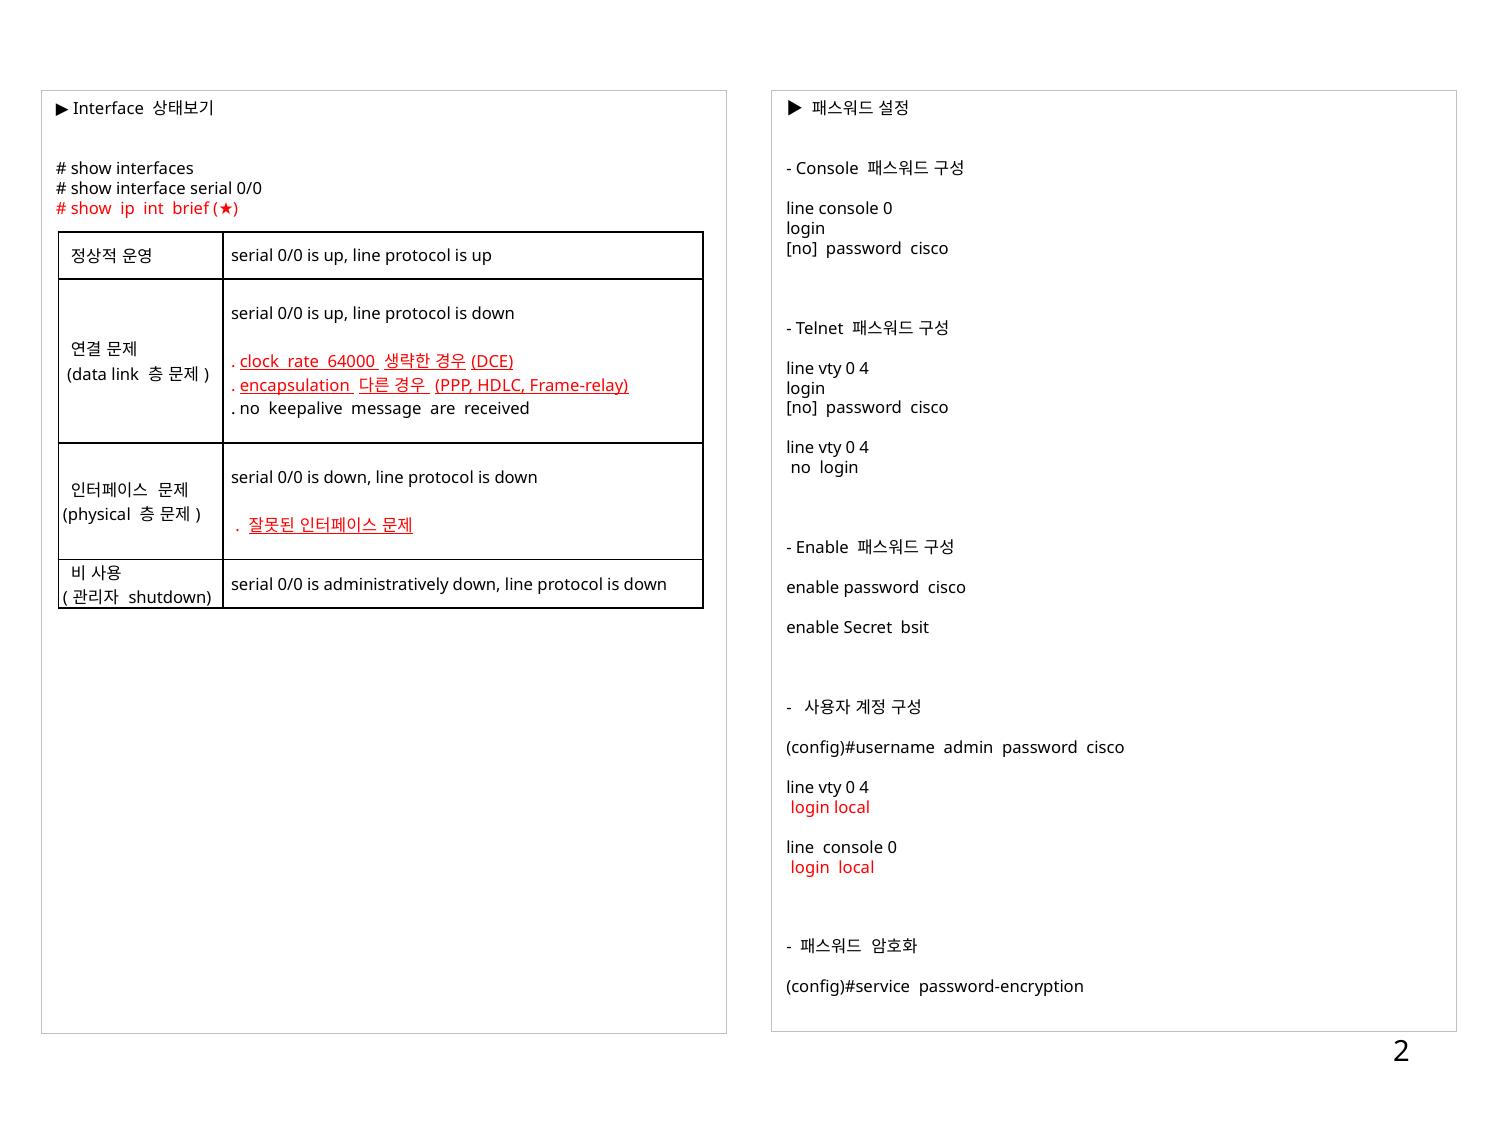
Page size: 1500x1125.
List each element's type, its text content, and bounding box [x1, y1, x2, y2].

table_header 정상적 운영 [59, 233, 222, 278]
table_header serial 0/0 is up, line protocol is up [224, 233, 702, 278]
table_cell serial 0/0 is down, line protocol is down . 잘못된 인터페이스 문제 [224, 444, 702, 559]
text_box ▶ Interface 상태보기 # show interfaces # show interface serial 0/0 # show ip int brief (★) [41, 90, 727, 1034]
table_cell 인터페이스 문제 (physical 층 문제) [59, 444, 222, 559]
table_cell 연결 문제 (data link 층 문제) [59, 280, 222, 442]
table_cell serial 0/0 is up, line protocol is down . clock rate 64000 생략한 경우(DCE) . encapsulation 다른 경우 (PPP, HDLC, Frame-relay) . no keepalive message are received [224, 280, 702, 442]
table_cell 비 사용 (관리자 shutdown) [59, 560, 222, 607]
text_box ▶ 패스워드 설정 - Console 패스워드 구성 line console 0 login [no] password cisco - Telnet 패스워드 구성 line vty 0 4 login [no] password cisco line vty 0 4 no login - Enable 패스워드 구성 enable password cisco enable Secret bsit - 사용자 계정 구성 (config)#username admin password cisco line vty 0 4 login local line console 0 login local - 패스워드 암호화 (config)#service password-encryption [771, 90, 1457, 1032]
table_cell serial 0/0 is administratively down, line protocol is down [224, 560, 702, 607]
slide_number 2 [1074, 1032, 1426, 1103]
